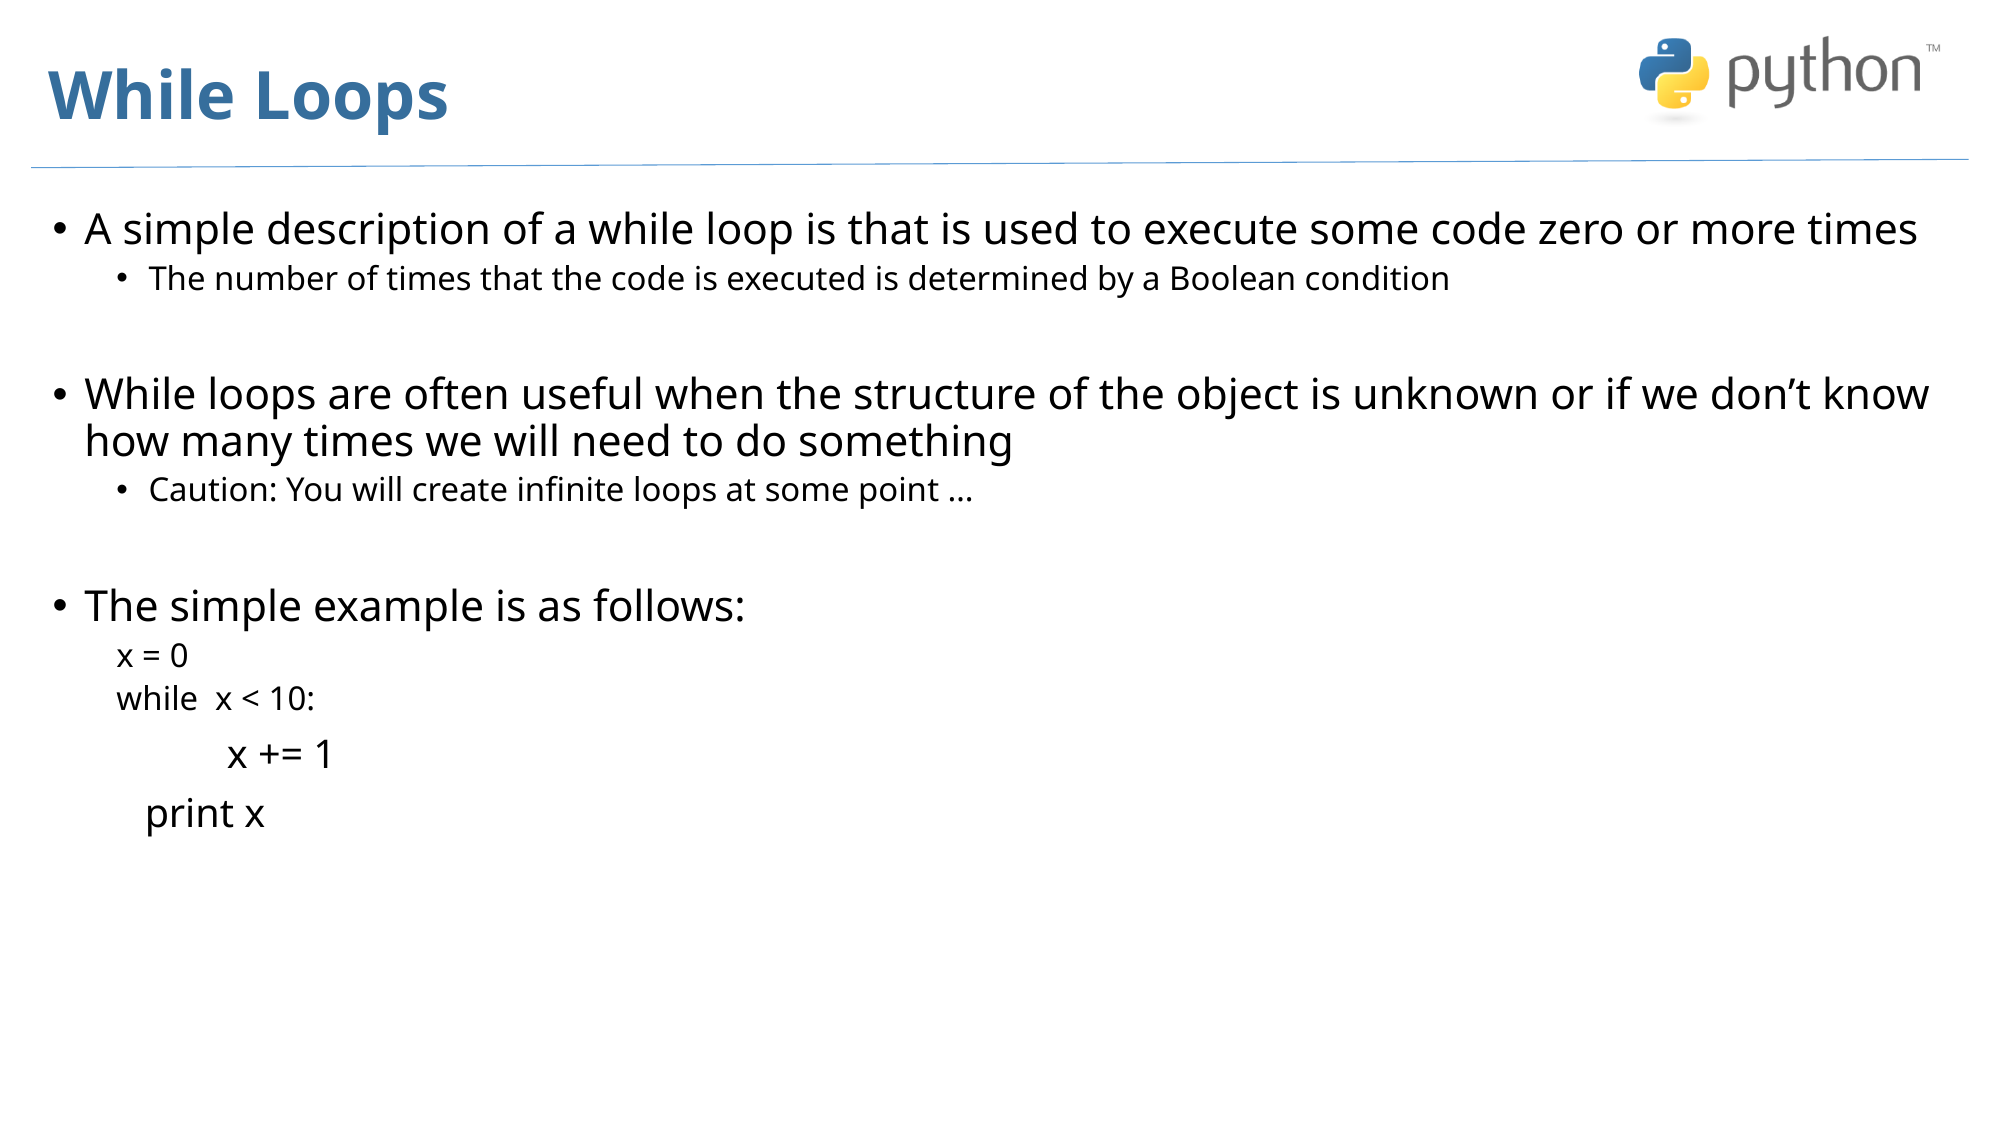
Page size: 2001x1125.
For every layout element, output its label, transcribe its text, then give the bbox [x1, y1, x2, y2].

title While Loops [33, 45, 1552, 150]
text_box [31, 159, 1969, 168]
picture [1589, 17, 1969, 146]
list A simple description of a while loop is that is used to execute some code zero or more times The number of times that the code is executed is determined by a Boolean condition While loops are often useful when the structure of the object is unknown or if we don’t know how many times we will need to do something Caution: You will create infinite loops at some point … The simple example is as follows: x = 0 while x < 10: x += 1 print x [37, 199, 1955, 1086]
